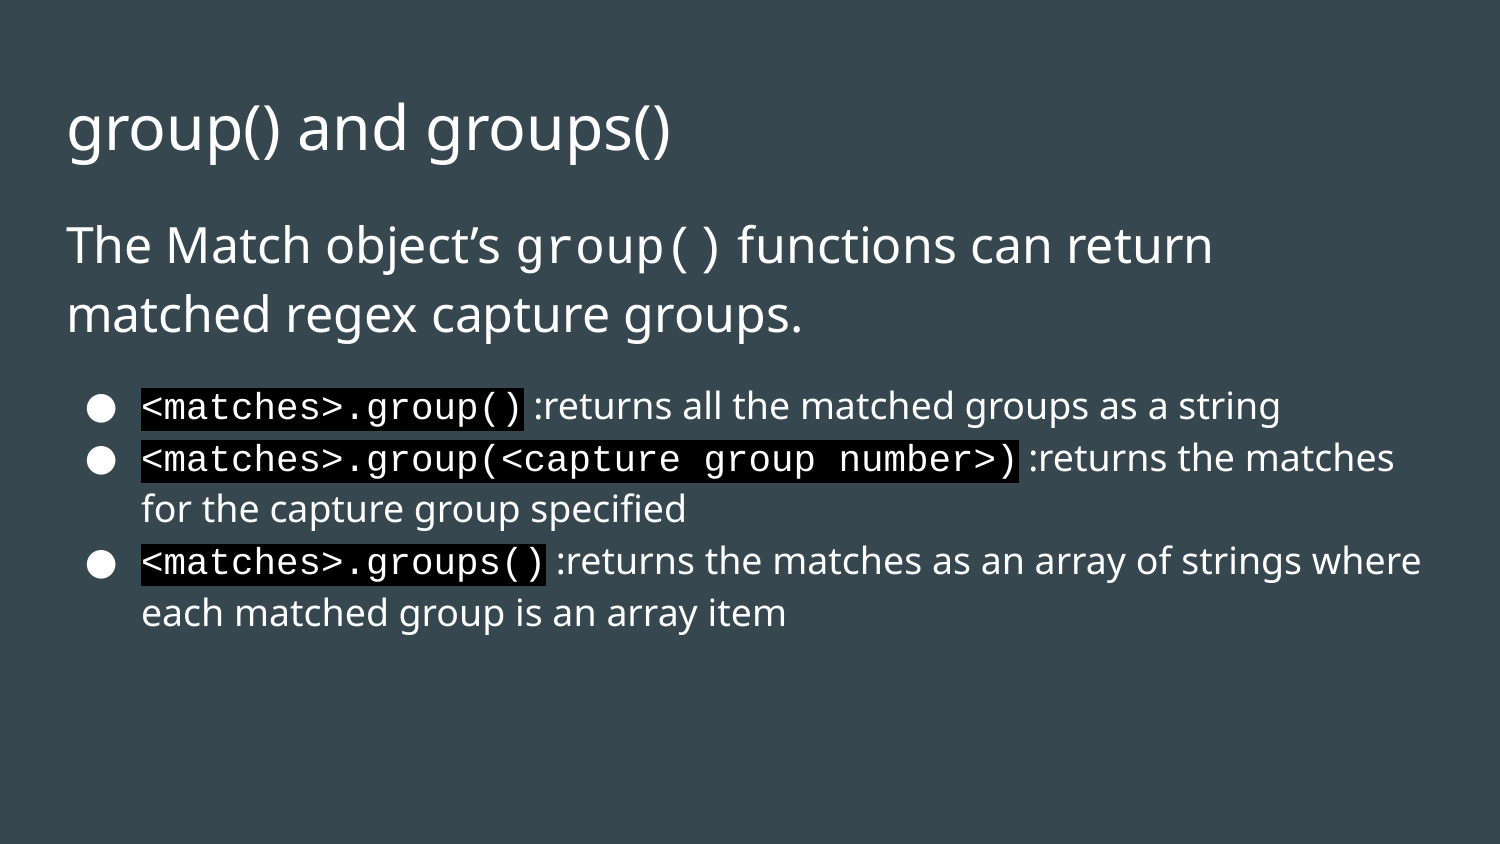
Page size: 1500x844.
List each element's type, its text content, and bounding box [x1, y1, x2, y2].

title group() and groups() [51, 72, 1449, 167]
list The Match object’s group() functions can return matched regex capture groups. <matches>.group() :returns all the matched groups as a string <matches>.group(<capture group number>) :returns the matches for the capture group specified <matches>.groups() :returns the matches as an array of strings where each matched group is an array item [51, 189, 1449, 750]
